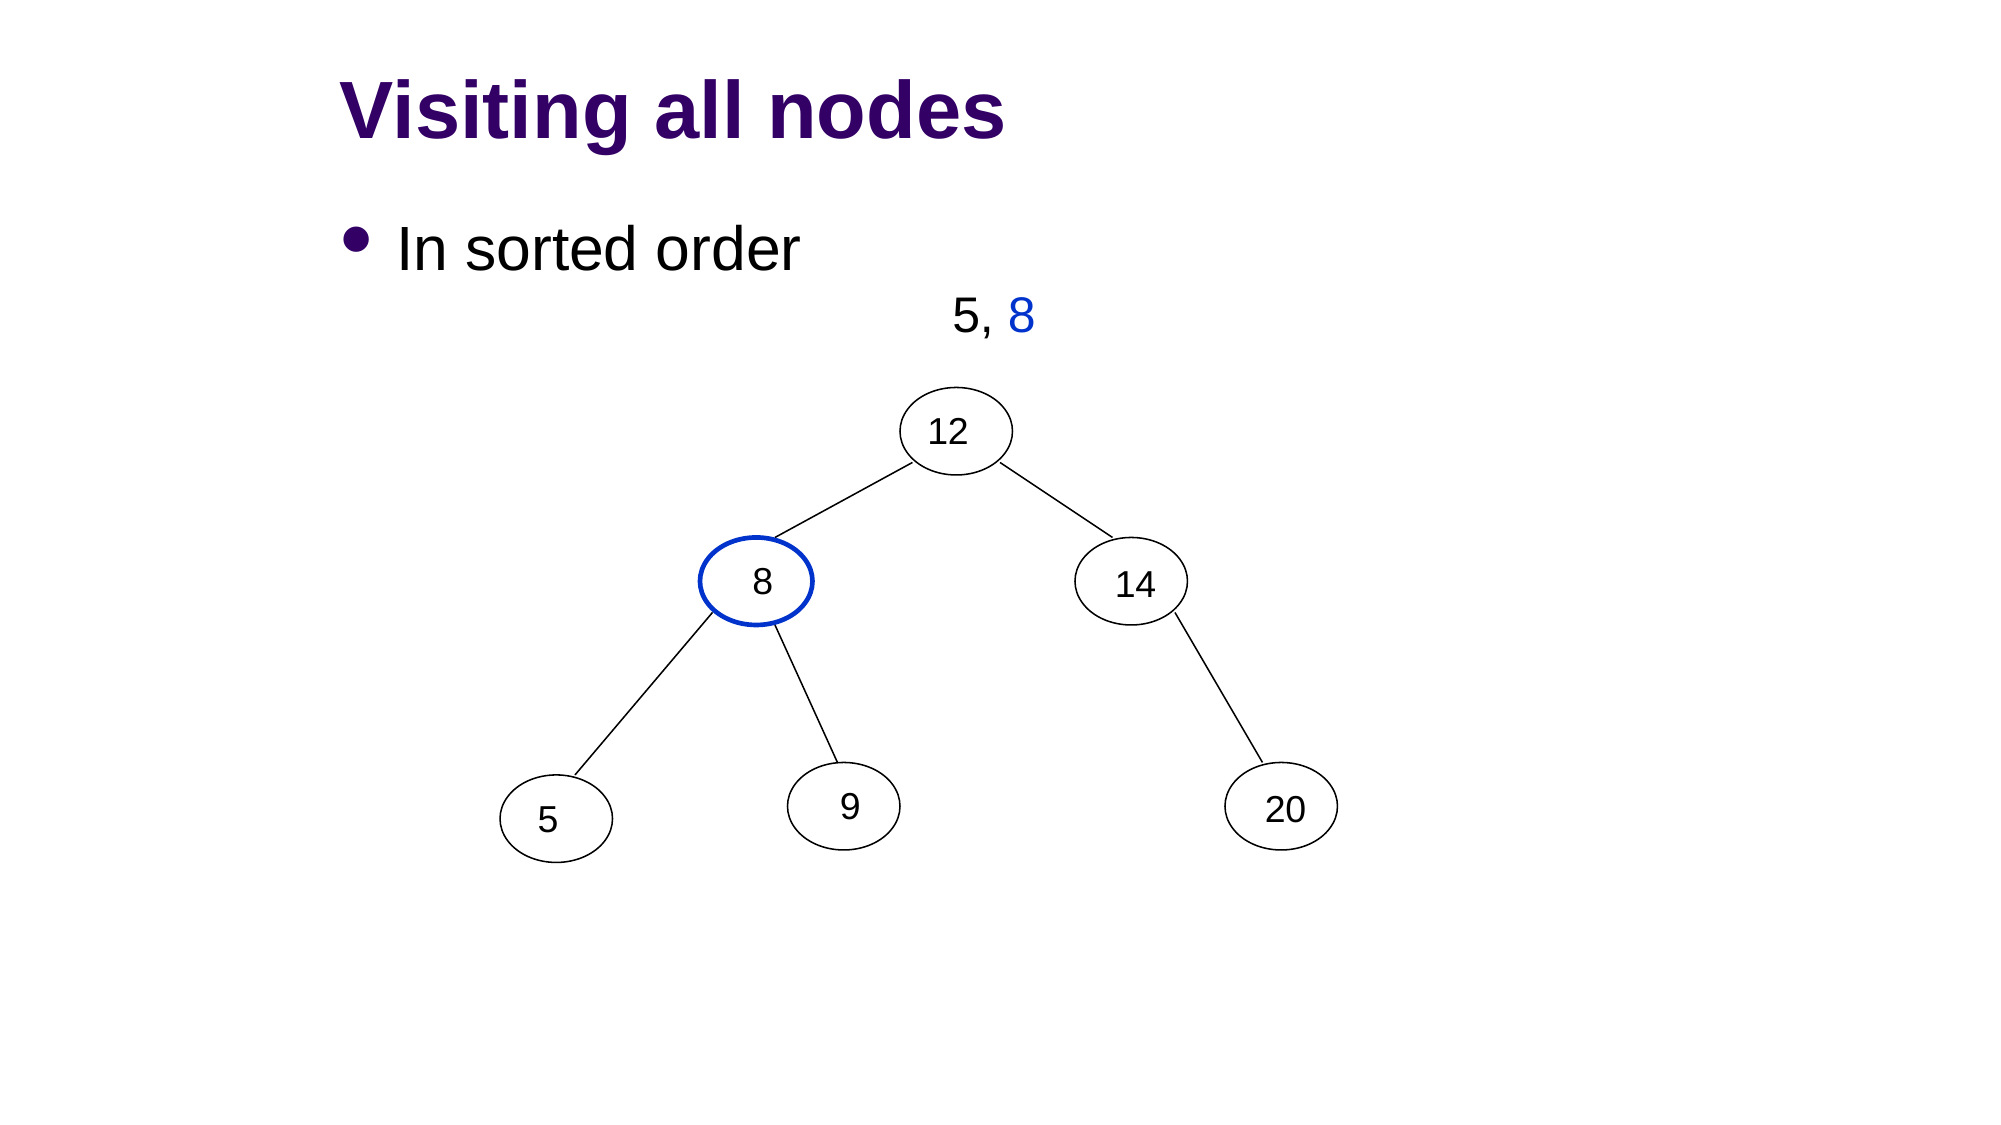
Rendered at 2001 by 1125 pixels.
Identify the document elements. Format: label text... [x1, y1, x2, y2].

text_box 5, 8 [937, 274, 1600, 350]
text_box 12 [996, 399, 1013, 425]
text_box 5 [600, 825, 613, 848]
text_box [1224, 762, 1338, 850]
text_box [900, 387, 1013, 475]
text_box 8 [796, 549, 838, 610]
list In sorted order [324, 200, 1675, 969]
text_box 14 [1100, 552, 1200, 612]
title Visiting all nodes [324, 20, 1563, 163]
text_box 12 [1000, 438, 1013, 460]
text_box 20 [1323, 777, 1350, 837]
text_box [1074, 537, 1174, 625]
text_box [699, 537, 813, 625]
text_box 9 [884, 774, 925, 835]
text_box [500, 774, 613, 863]
text_box 5 [597, 787, 613, 812]
text_box [787, 762, 901, 850]
